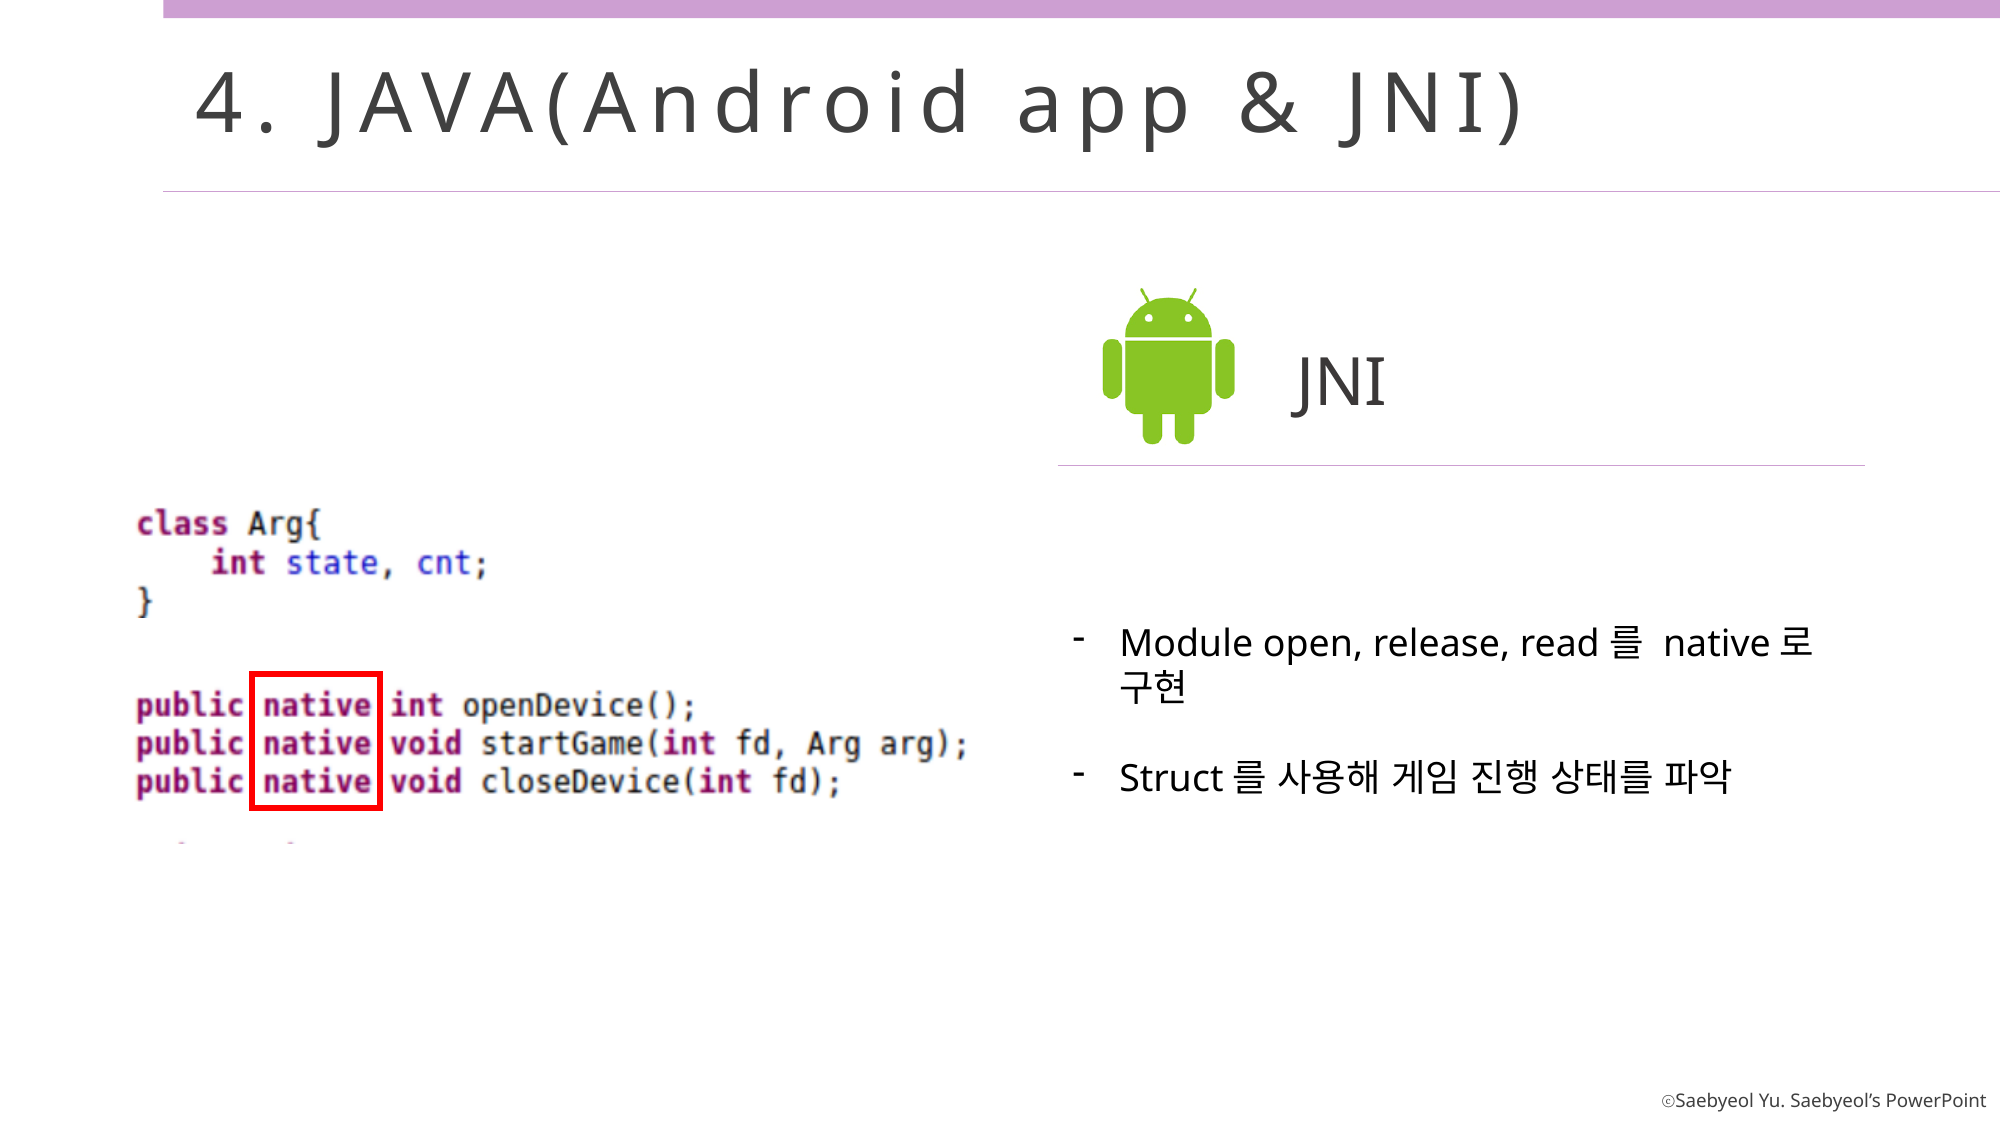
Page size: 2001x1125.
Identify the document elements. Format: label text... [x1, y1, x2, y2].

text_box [163, 0, 2000, 192]
picture [128, 670, 985, 844]
picture [1081, 273, 1253, 455]
text_box Module open, release, read를 native로 구현 Struct를 사용해 게임 진행 상태를 파악 [1057, 611, 1866, 942]
picture [113, 507, 912, 618]
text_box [1057, 316, 1866, 579]
